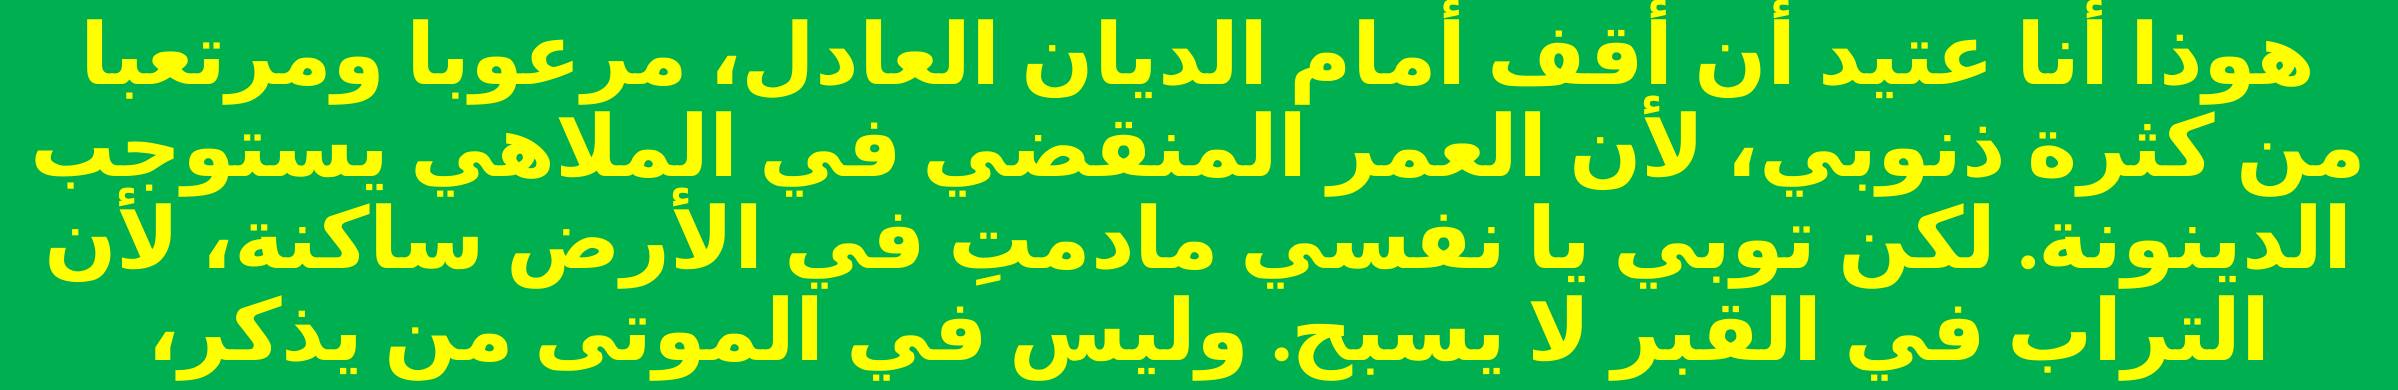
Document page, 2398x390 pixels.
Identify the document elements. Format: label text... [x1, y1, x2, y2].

list هوذا أنا عتيد أن أقف أمام الديان العادل، مرعوبا ومرتعبا من كثرة ذنوبي، لأن العمر المنقضي في الملاهي يستوجب الدينونة. لكن توبي يا نفسي مادمتِ في الأرض ساكنة، لأن التراب في القبر لا يسبح. وليس في الموتى من يذكر، [0, 0, 2398, 390]
